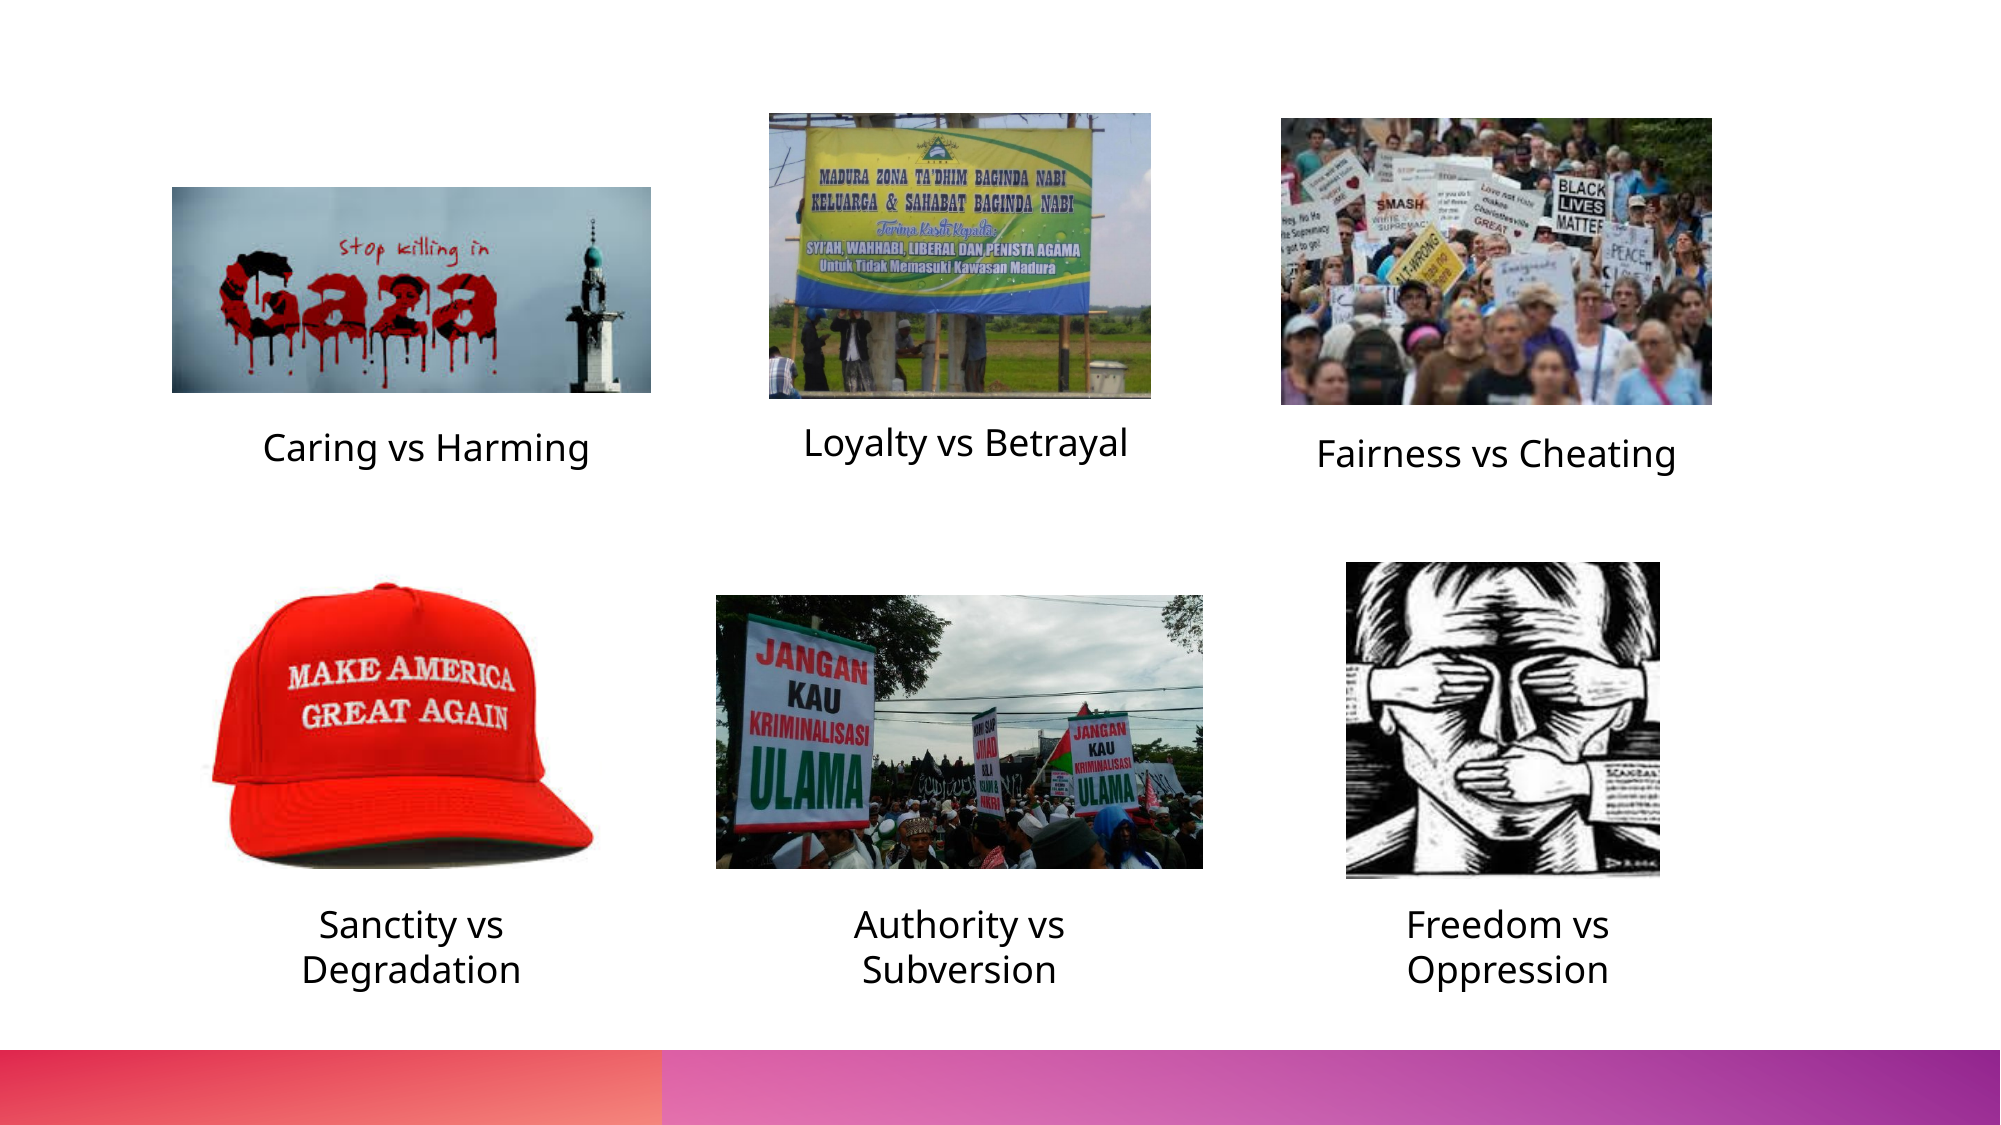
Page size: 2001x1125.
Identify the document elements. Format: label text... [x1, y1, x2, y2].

picture [172, 186, 651, 393]
picture [200, 562, 602, 869]
text_box Caring vs Harming [189, 416, 664, 477]
text_box Fairness vs Cheating [1281, 422, 1712, 483]
text_box Freedom vs Oppression [1293, 893, 1723, 999]
text_box Loyalty vs Betrayal [751, 411, 1181, 472]
picture [1281, 118, 1712, 405]
text_box Sanctity vs Degradation [196, 893, 627, 999]
picture [769, 113, 1151, 400]
text_box Authority vs Subversion [744, 893, 1175, 999]
picture [716, 595, 1203, 869]
picture [1346, 562, 1660, 879]
